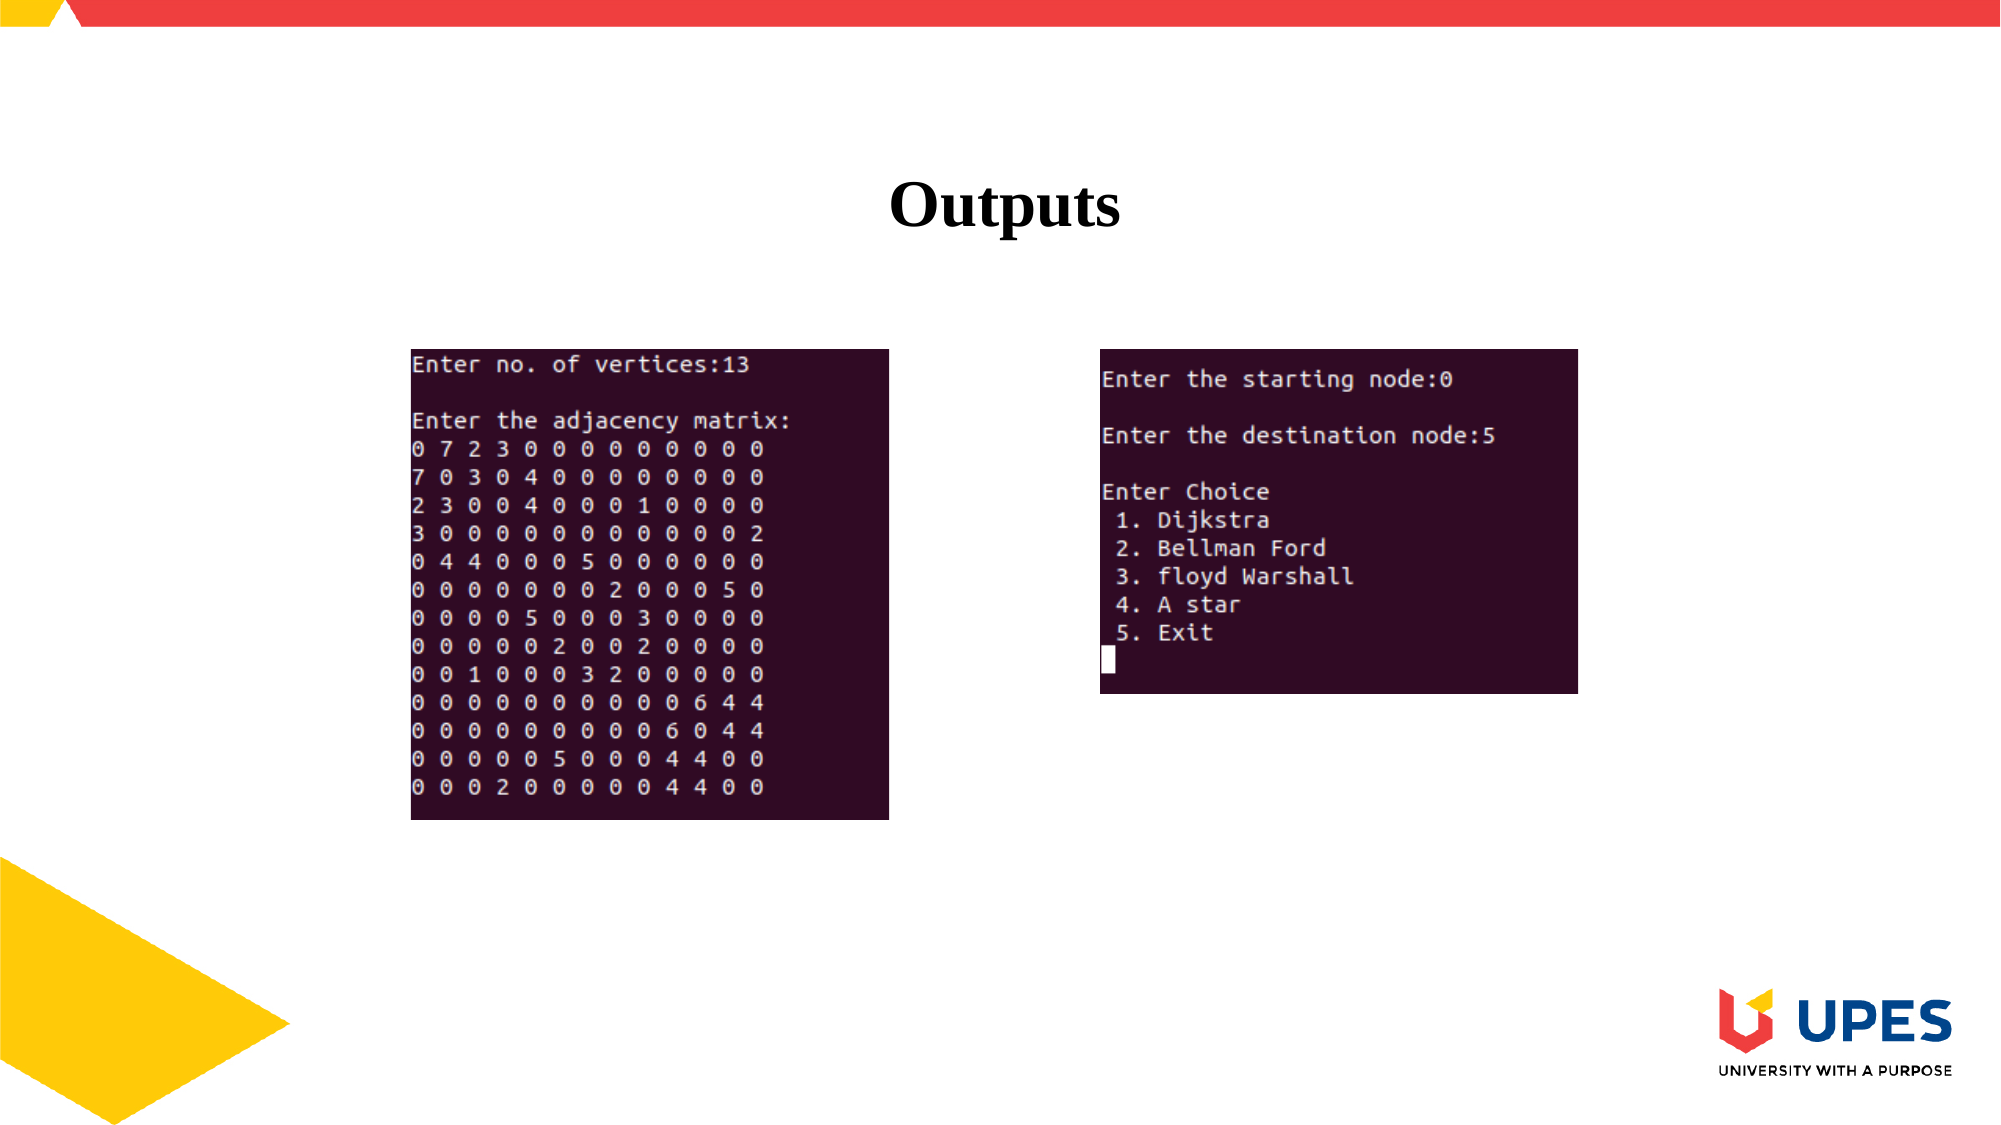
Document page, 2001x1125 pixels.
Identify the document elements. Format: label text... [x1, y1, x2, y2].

picture [0, 0, 2001, 1125]
text_box Outputs [154, 161, 1856, 350]
